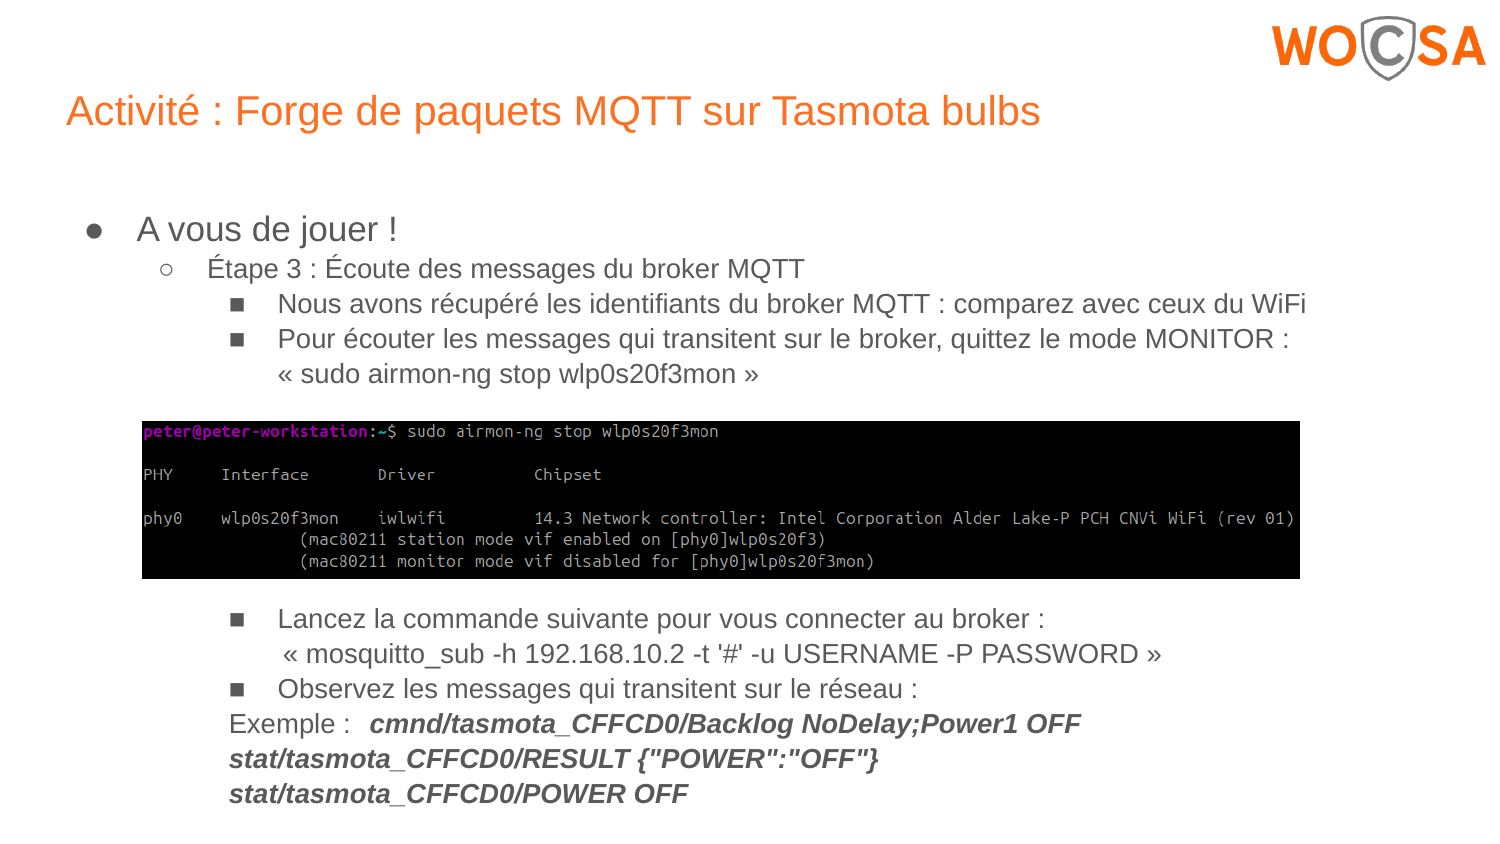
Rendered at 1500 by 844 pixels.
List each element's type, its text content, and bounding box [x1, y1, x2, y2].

picture [142, 421, 1301, 580]
list A vous de jouer ! Étape 3 : Écoute des messages du broker MQTT Nous avons récupéré les identifiants du broker MQTT : comparez avec ceux du WiFi Pour écouter les messages qui transitent sur le broker, quittez le mode MONITOR : « sudo airmon-ng stop wlp0s20f3mon » Lancez la commande suivante pour vous connecter au broker : « mosquitto_sub -h 192.168.10.2 -t '#' -u USERNAME -P PASSWORD » Observez les messages qui transitent sur le réseau : Exemple : cmnd/tasmota_CFFCD0/Backlog NoDelay;Power1 OFF stat/tasmota_CFFCD0/RESULT {"POWER":"OFF"} stat/tasmota_CFFCD0/POWER OFF [51, 189, 1449, 829]
title Activité : Forge de paquets MQTT sur Tasmota bulbs [51, 72, 1449, 167]
picture [1266, 9, 1491, 86]
